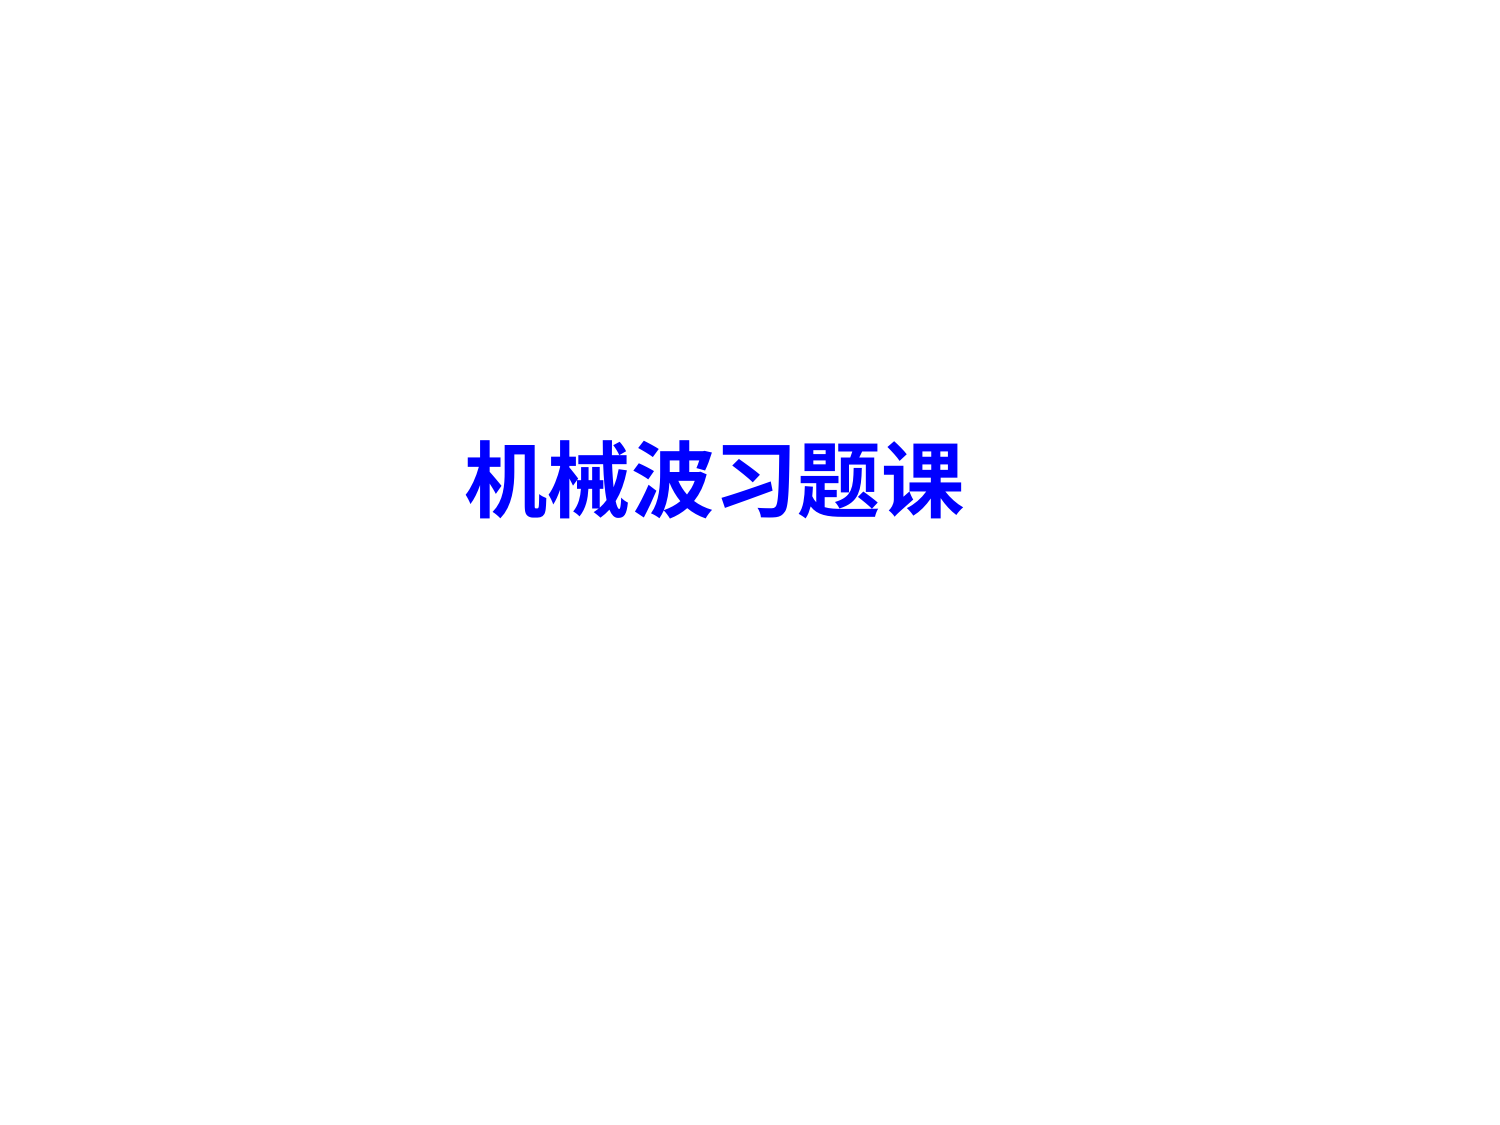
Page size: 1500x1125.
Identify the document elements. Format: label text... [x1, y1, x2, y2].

text_box 机械波习题课 [289, 420, 1140, 536]
